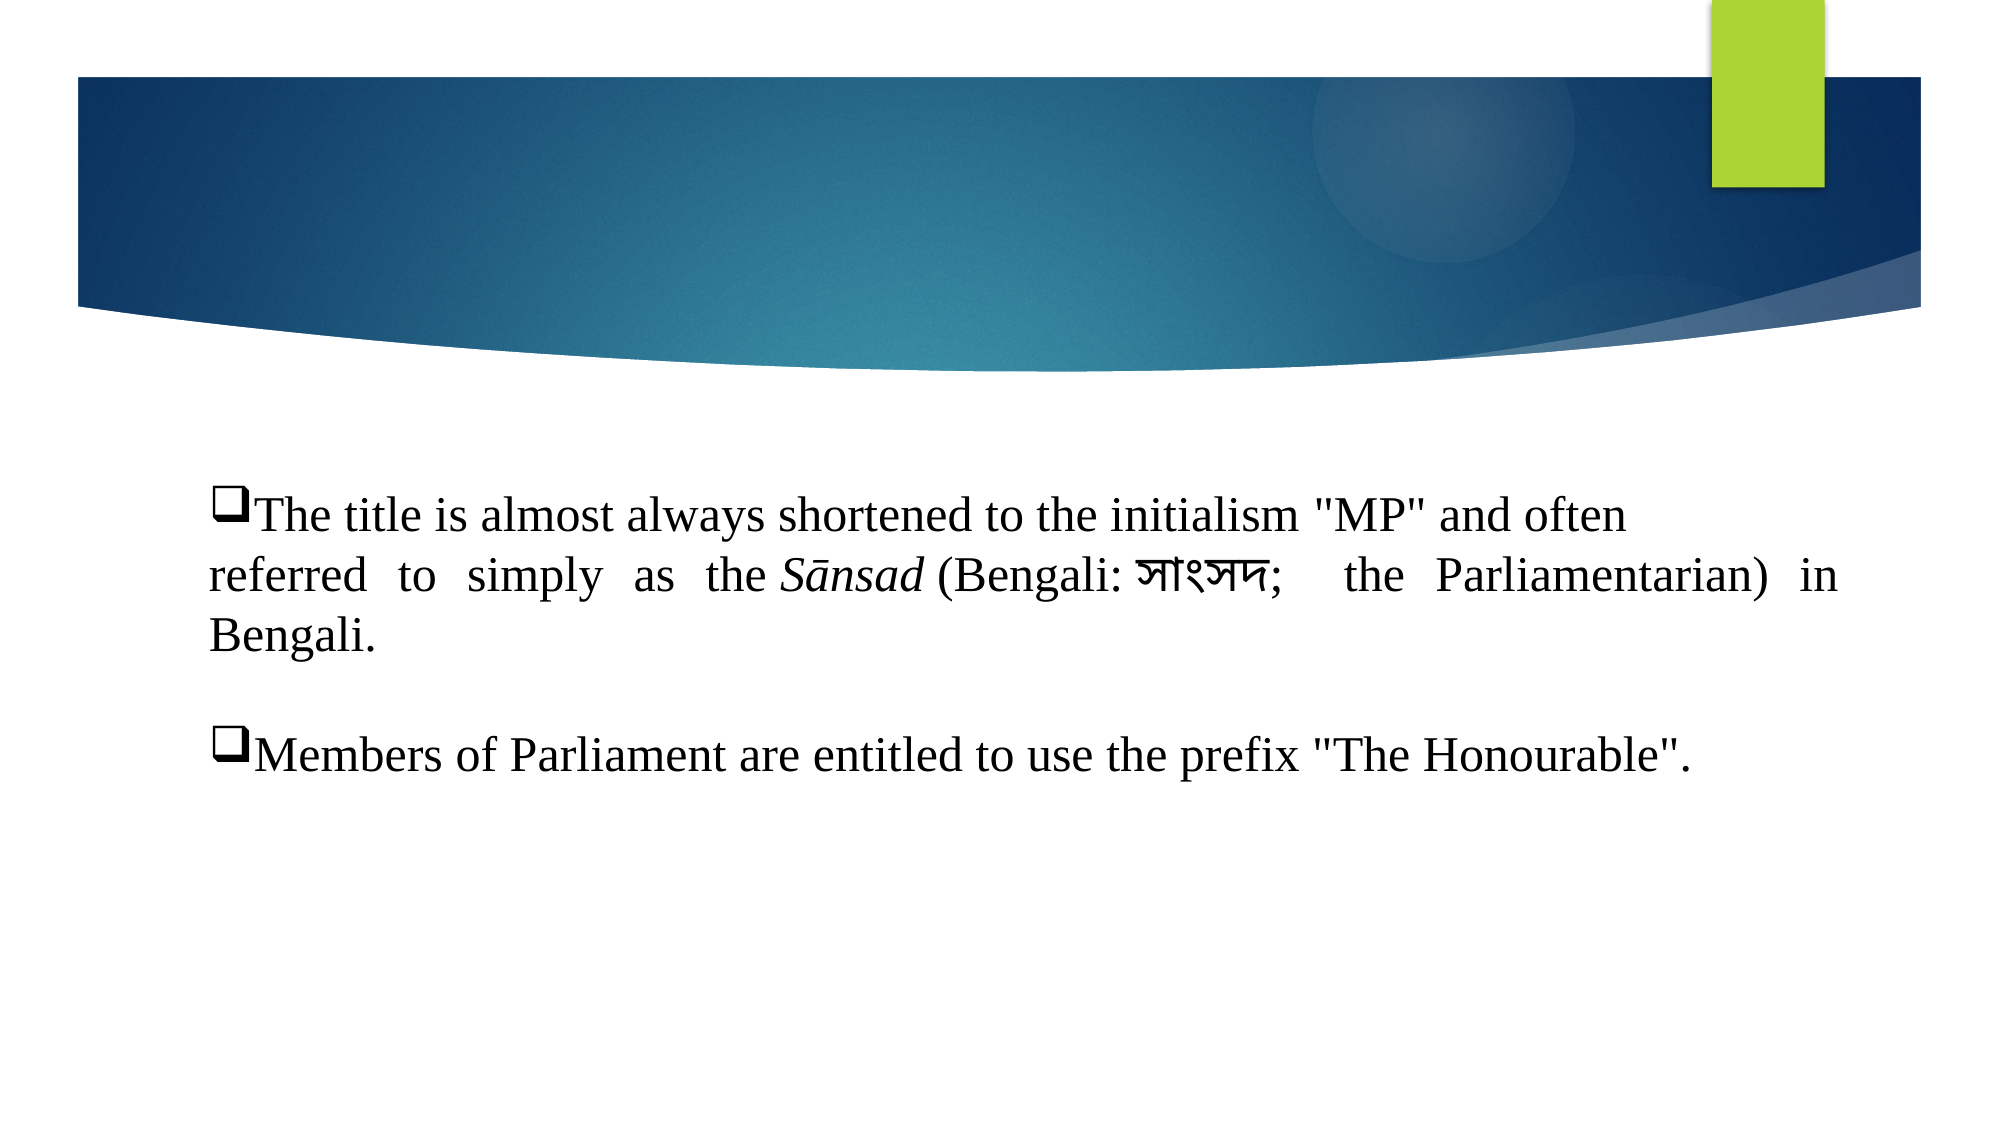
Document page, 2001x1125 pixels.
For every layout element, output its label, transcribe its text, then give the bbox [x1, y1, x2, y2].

text_box The title is almost always shortened to the initialism "MP" and often referred to simply as the Sānsad (Bengali: সাংসদ; the Parliamentarian) in Bengali. Members of Parliament are entitled to use the prefix "The Honourable". [194, 473, 1854, 789]
